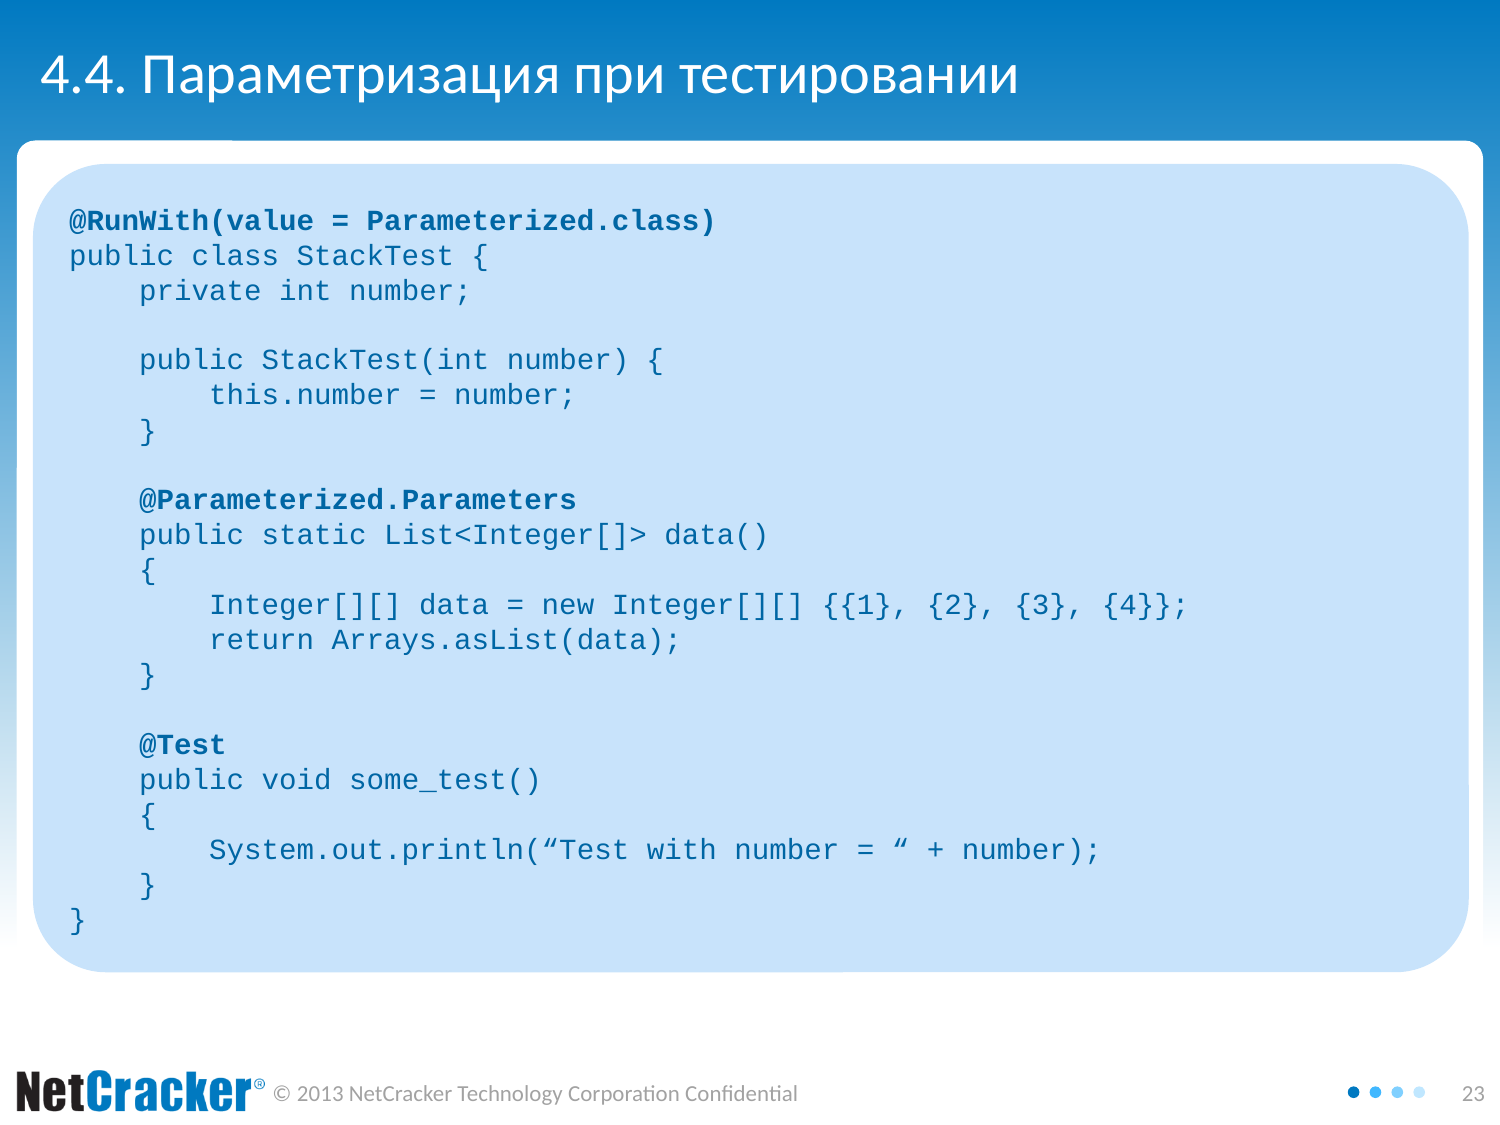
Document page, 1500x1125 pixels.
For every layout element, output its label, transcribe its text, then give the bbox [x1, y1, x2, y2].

picture [5, 1062, 272, 1122]
text_box @RunWith(value = Parameterized.class) public class StackTest { private int number; public StackTest(int number) { this.number = number; } @Parameterized.Parameters public static List<Integer[]> data() { Integer[][] data = new Integer[][] {{1}, {2}, {3}, {4}}; return Arrays.asList(data); } @Test public void some_test() { System.out.println(“Test with number = “ + number); } } [30, 161, 1471, 975]
title 4.4. Параметризация при тестировании [16, 0, 1483, 141]
